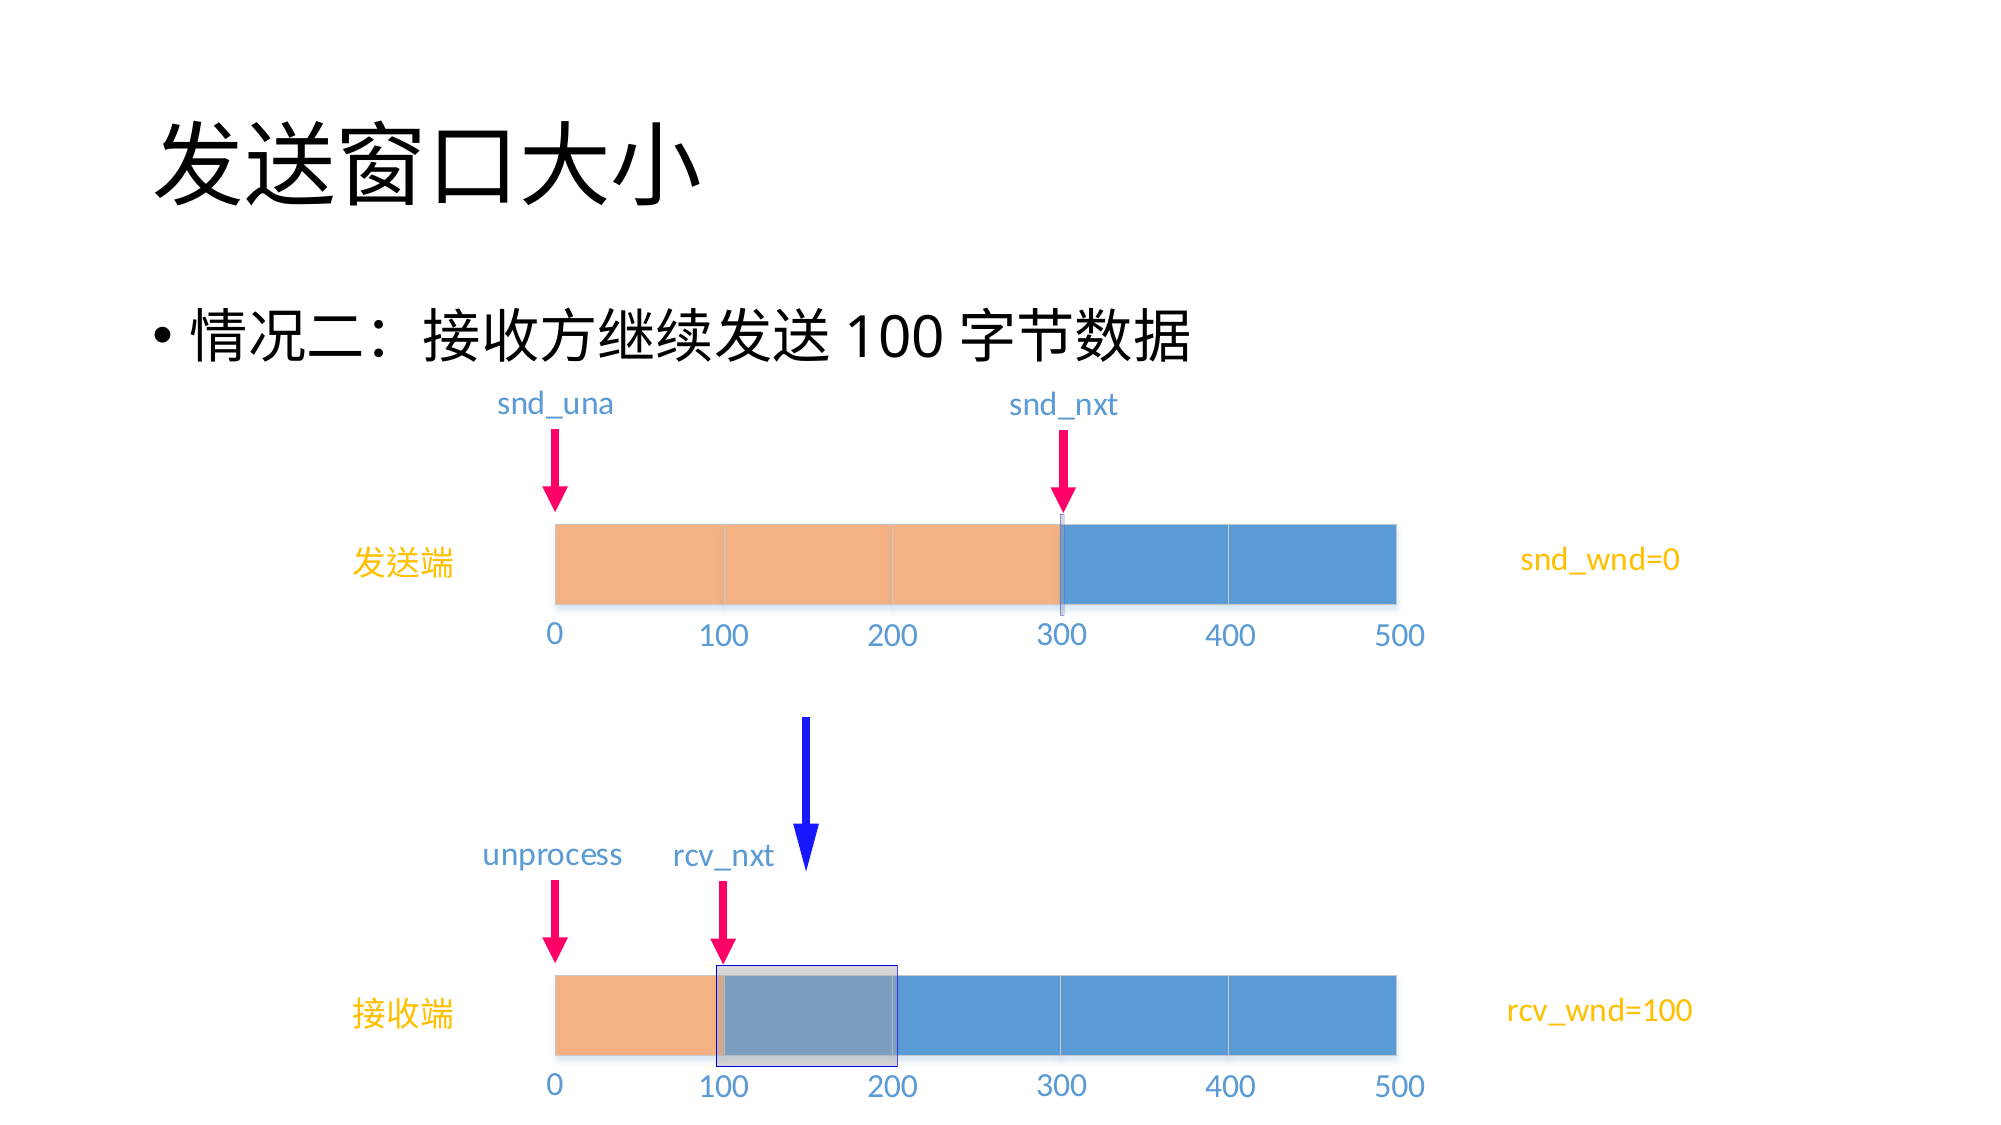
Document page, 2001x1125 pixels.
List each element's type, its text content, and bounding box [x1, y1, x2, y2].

picture [332, 370, 1712, 1125]
title 发送窗口大小 [137, 59, 1863, 278]
list 情况二：接收方继续发送100字节数据 [137, 299, 1863, 1014]
